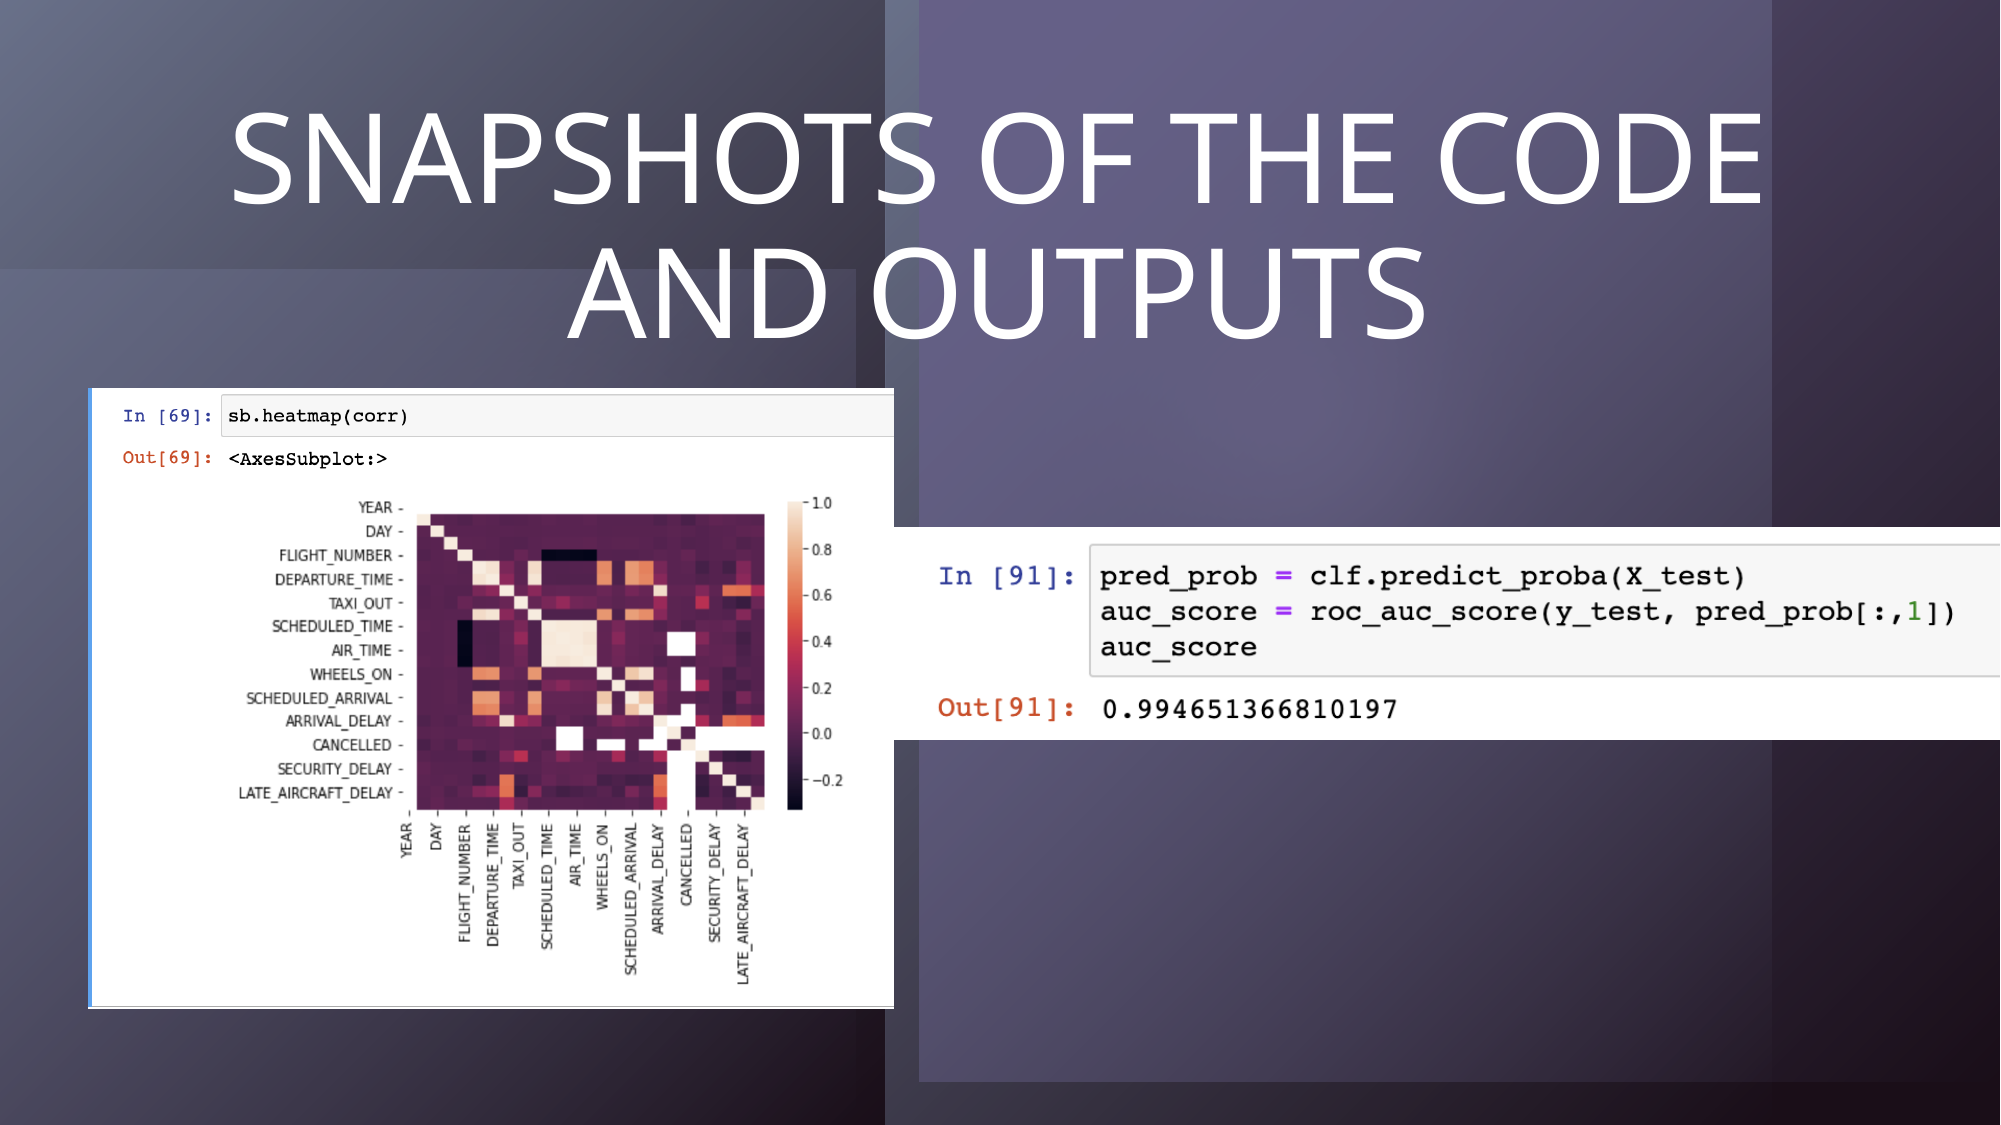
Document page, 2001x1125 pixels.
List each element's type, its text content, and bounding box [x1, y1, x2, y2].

picture [893, 526, 2000, 740]
title SNAPSHOTS OF THE CODE AND OUTPUTS [88, 88, 1910, 386]
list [88, 388, 894, 1009]
